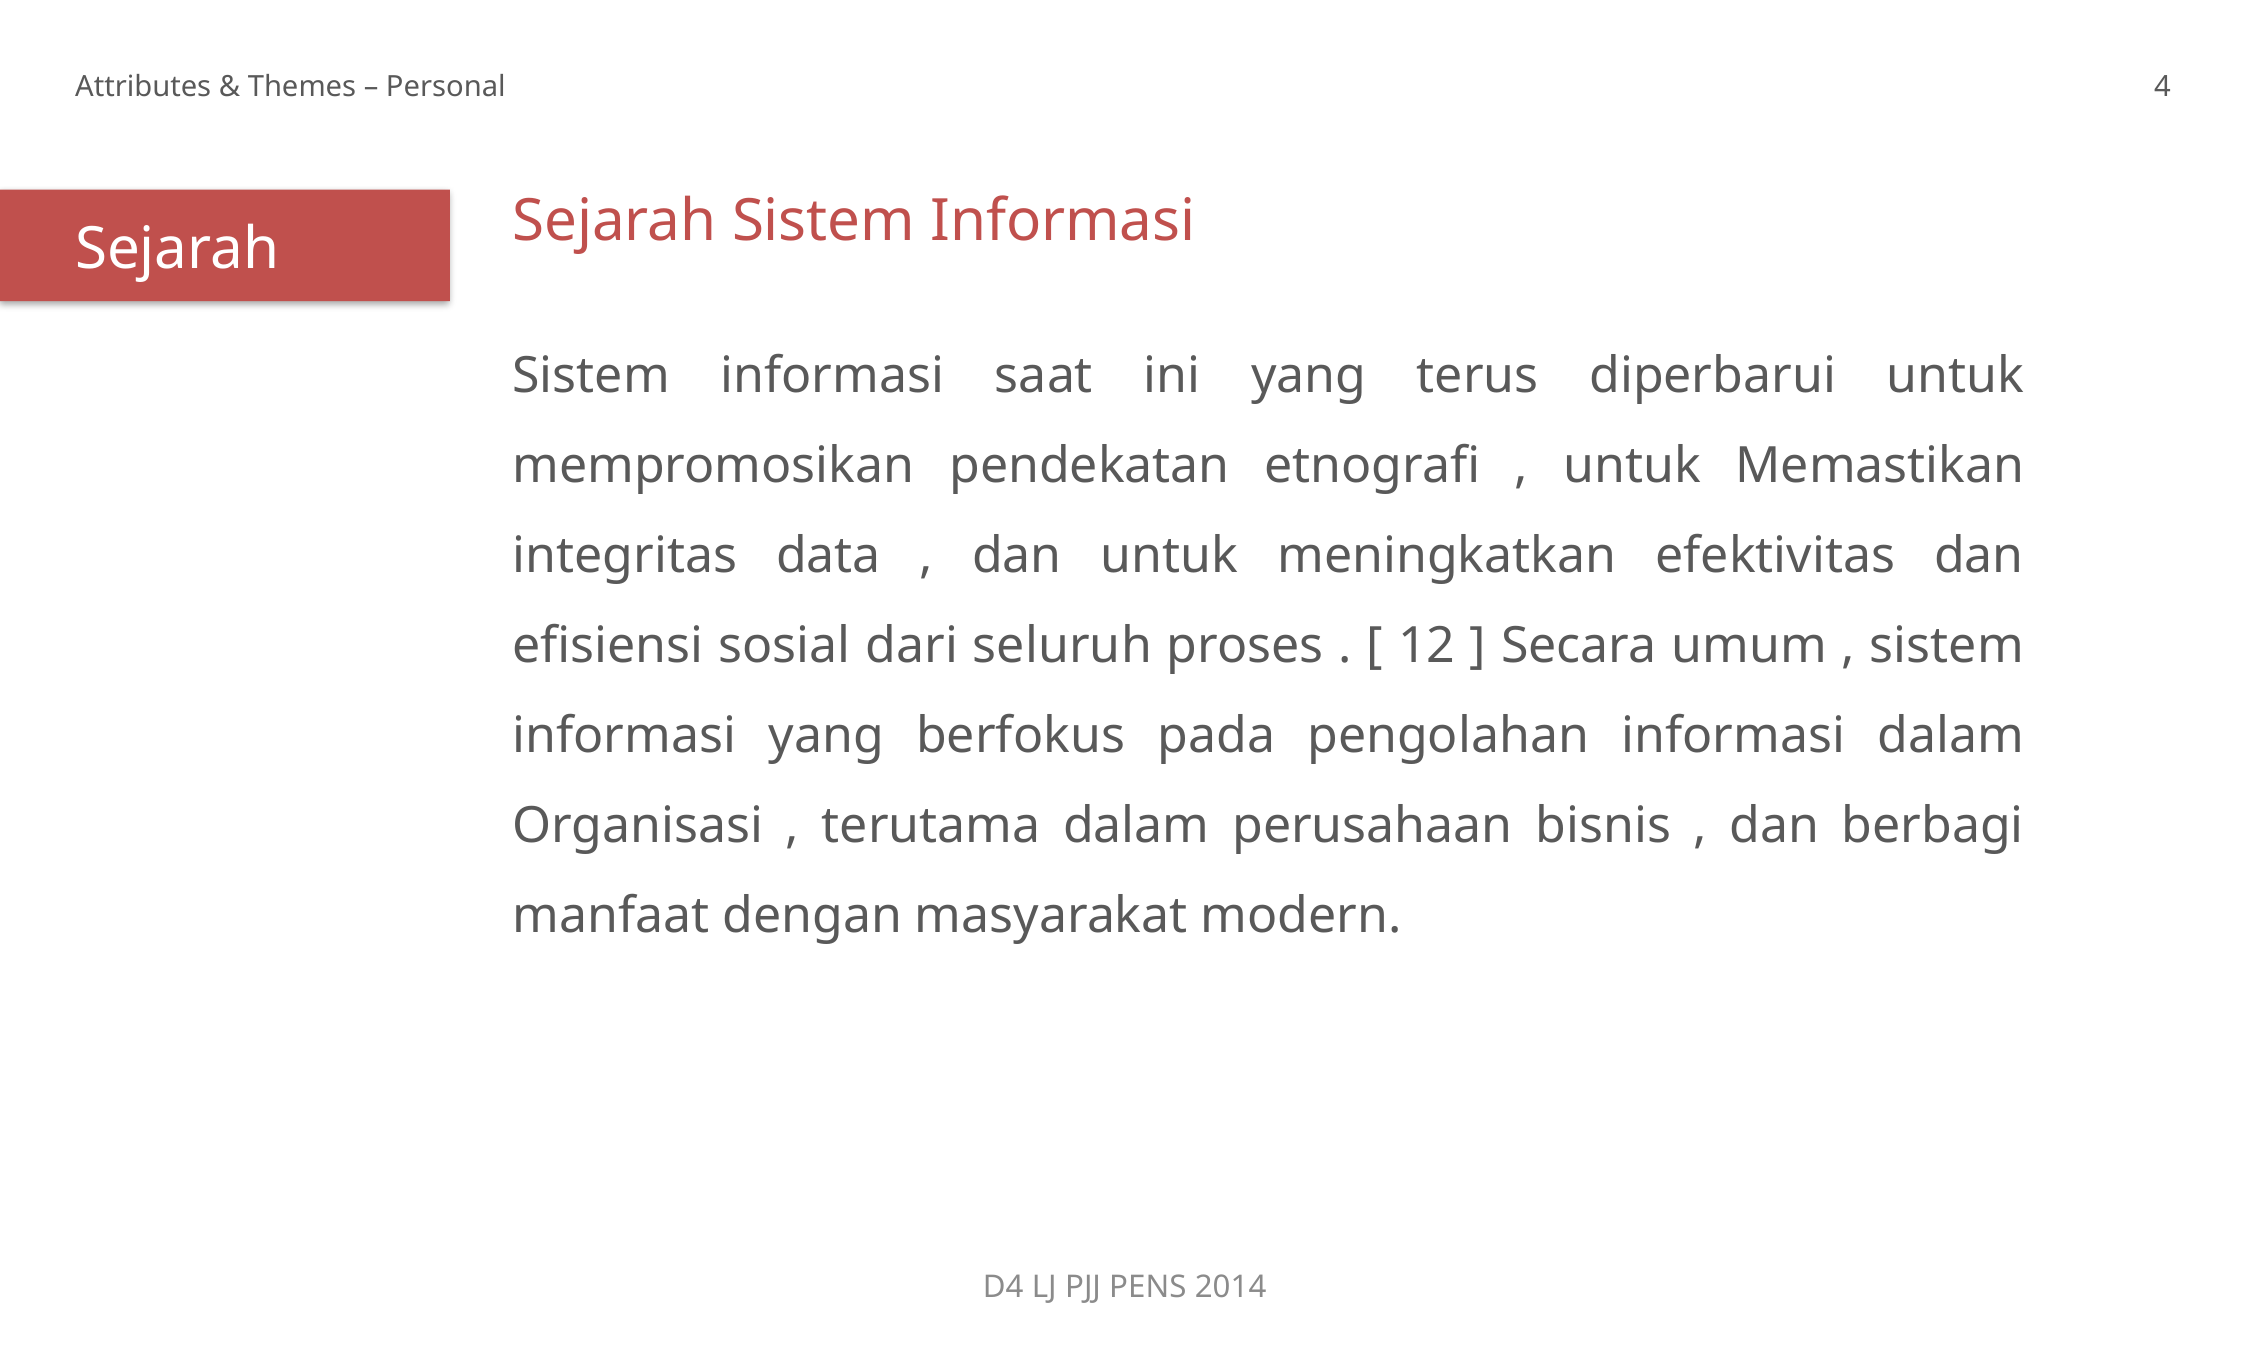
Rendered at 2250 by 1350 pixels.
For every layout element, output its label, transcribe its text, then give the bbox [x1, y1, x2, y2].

text_box Sejarah Sistem Informasi Sistem informasi saat ini yang terus diperbarui untuk mempromosikan pendekatan etnografi , untuk Memastikan integritas data , dan untuk meningkatkan efektivitas dan efisiensi sosial dari seluruh proses . [ 12 ] Secara umum , sistem informasi yang berfokus pada pengolahan informasi dalam Organisasi , terutama dalam perusahaan bisnis , dan berbagi manfaat dengan masyarakat modern. [512, 189, 2025, 1189]
footer D4 LJ PJJ PENS 2014 [768, 1251, 1482, 1324]
text_box 4 [1987, 71, 2171, 108]
text_box Sejarah [0, 189, 451, 302]
text_box Attributes & Themes – Personal [75, 70, 925, 137]
